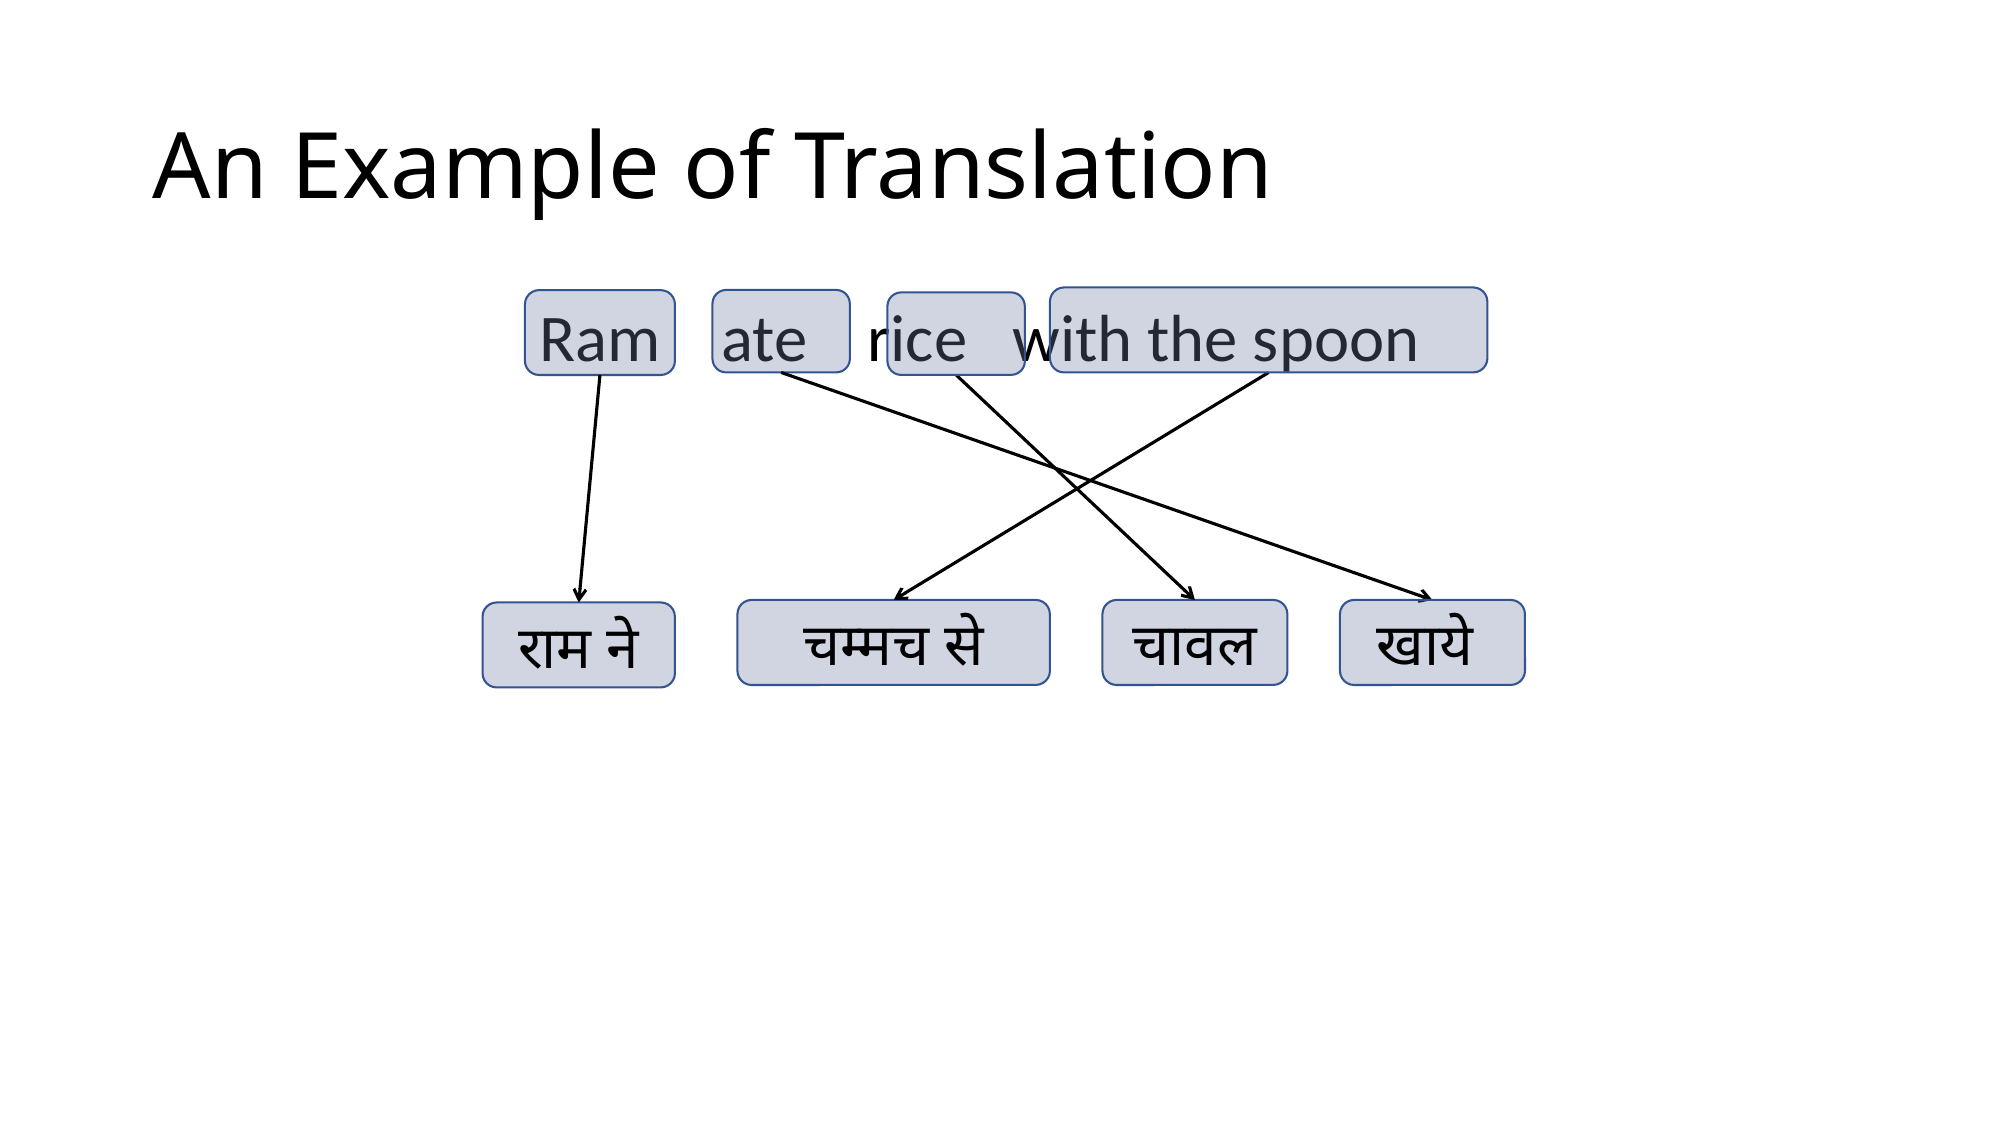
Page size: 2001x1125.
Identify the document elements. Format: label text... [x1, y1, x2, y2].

text_box चावल [1221, 598, 1289, 686]
text_box Ram ate rice with the spoon [1256, 287, 1513, 383]
text_box राम ने [481, 601, 676, 689]
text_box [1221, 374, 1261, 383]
text_box [1221, 286, 1489, 374]
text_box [993, 160, 1221, 812]
text_box खाये [1338, 598, 1527, 687]
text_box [475, 478, 704, 500]
text_box [523, 289, 676, 377]
title An Example of Translation [137, 59, 1863, 278]
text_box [963, 368, 1189, 607]
text_box [711, 288, 851, 374]
text_box Ram ate rice with the spoon [524, 287, 993, 383]
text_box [967, 298, 1195, 674]
text_box [886, 291, 993, 376]
text_box चम्मच से [736, 598, 993, 687]
